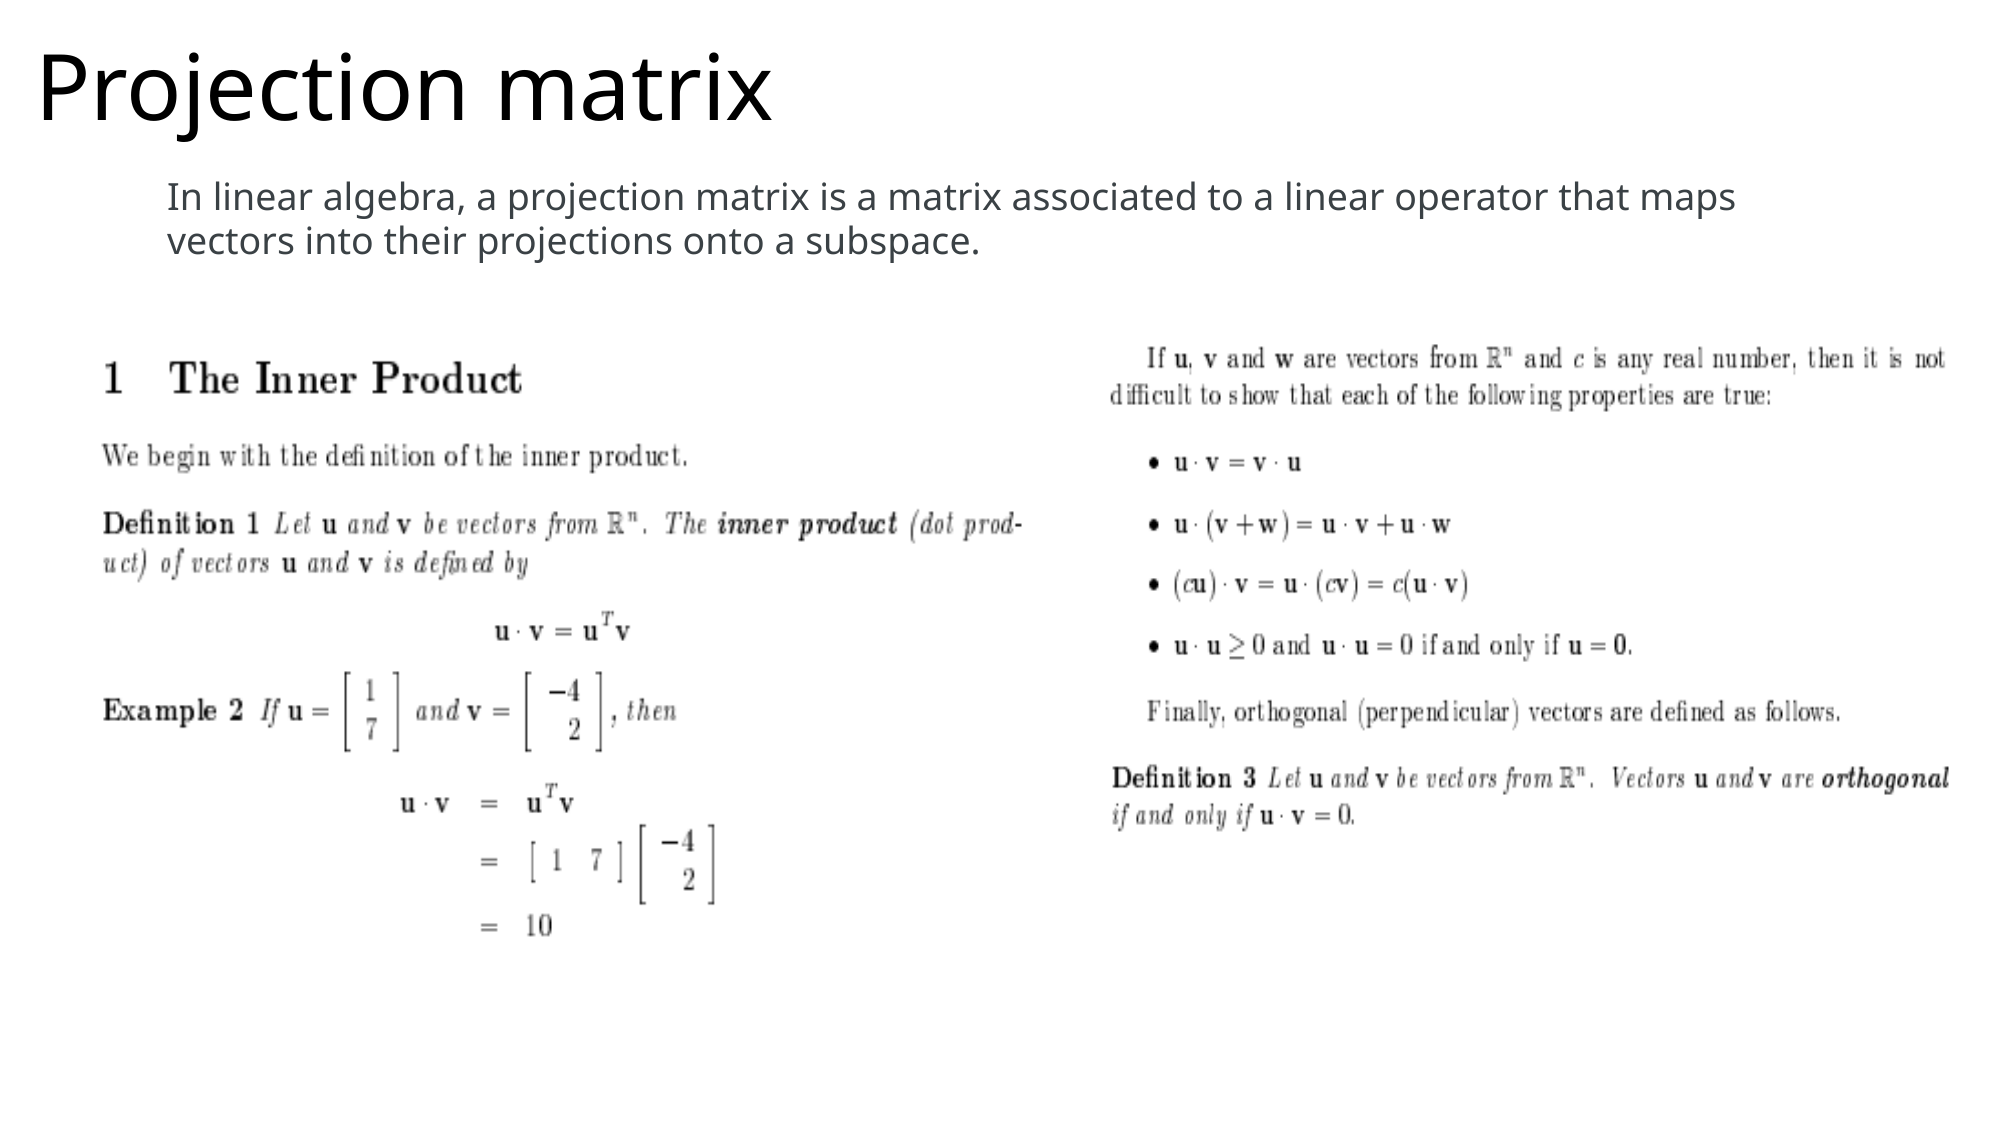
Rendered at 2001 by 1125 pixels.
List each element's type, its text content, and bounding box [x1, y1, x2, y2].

title Projection matrix [20, 16, 1746, 166]
text_box In linear algebra, a projection matrix is a matrix associated to a linear operator that maps vectors into their projections onto a subspace. [152, 165, 1848, 360]
picture [84, 338, 1048, 973]
picture [1084, 327, 2000, 873]
